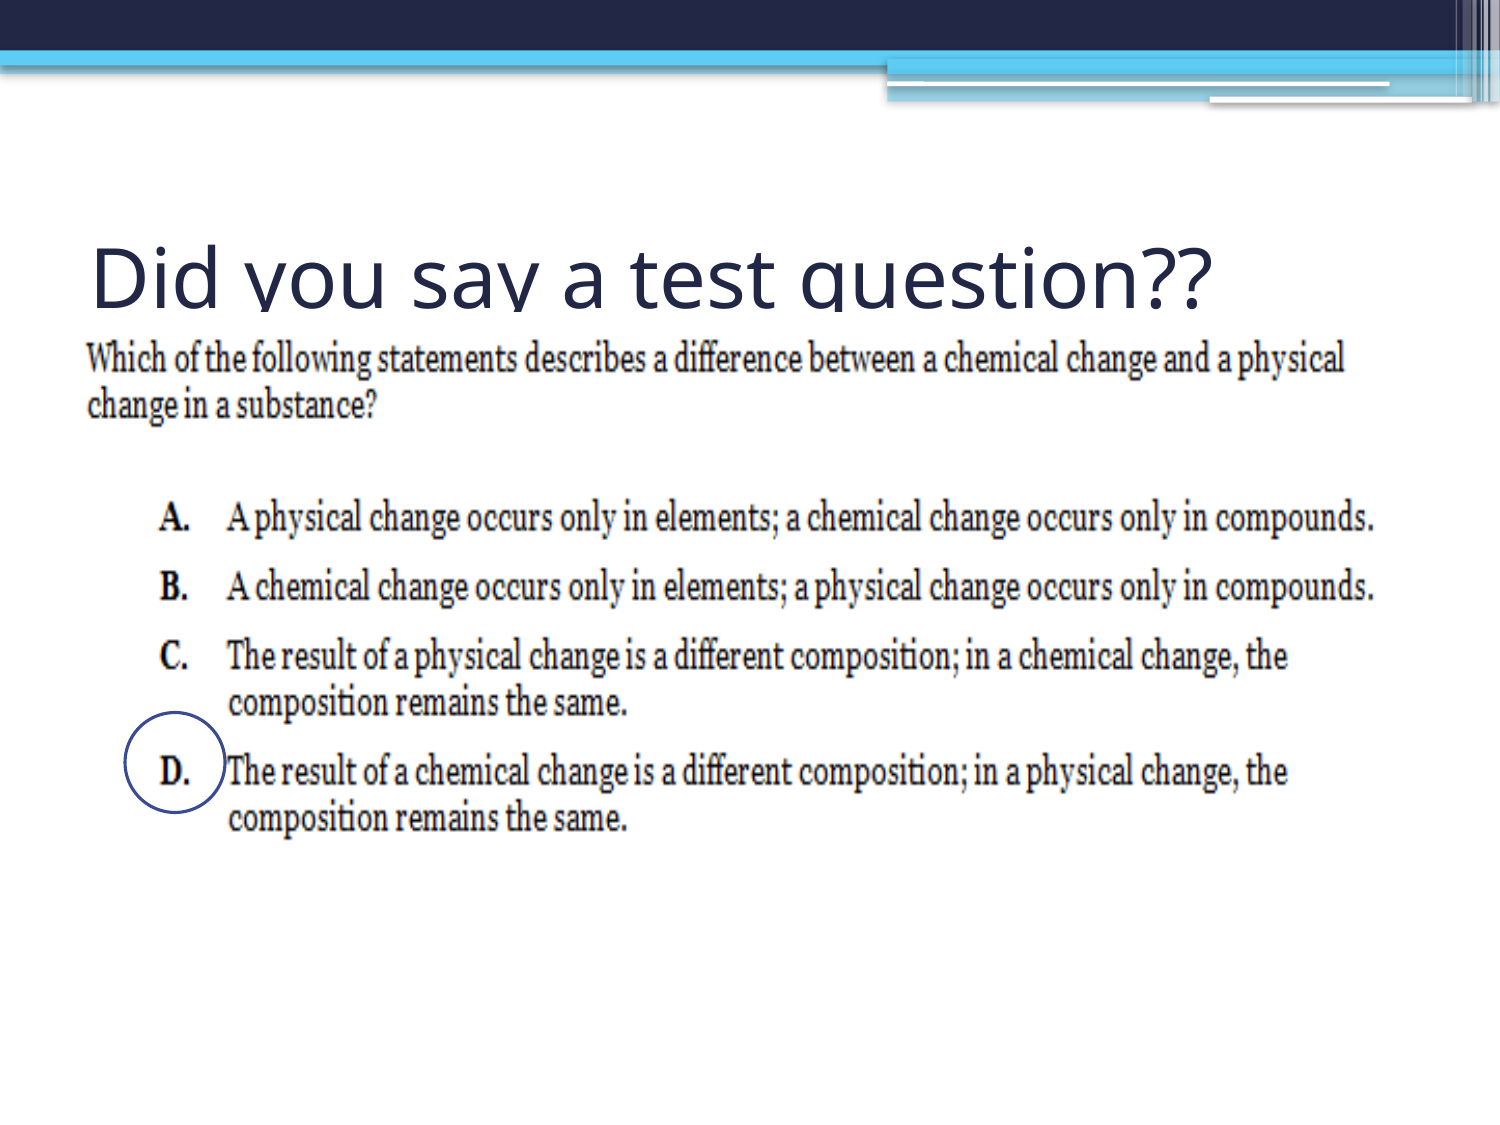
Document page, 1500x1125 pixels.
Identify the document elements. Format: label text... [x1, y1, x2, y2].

picture [74, 312, 1451, 876]
title Did you say a test question?? [75, 187, 1425, 310]
